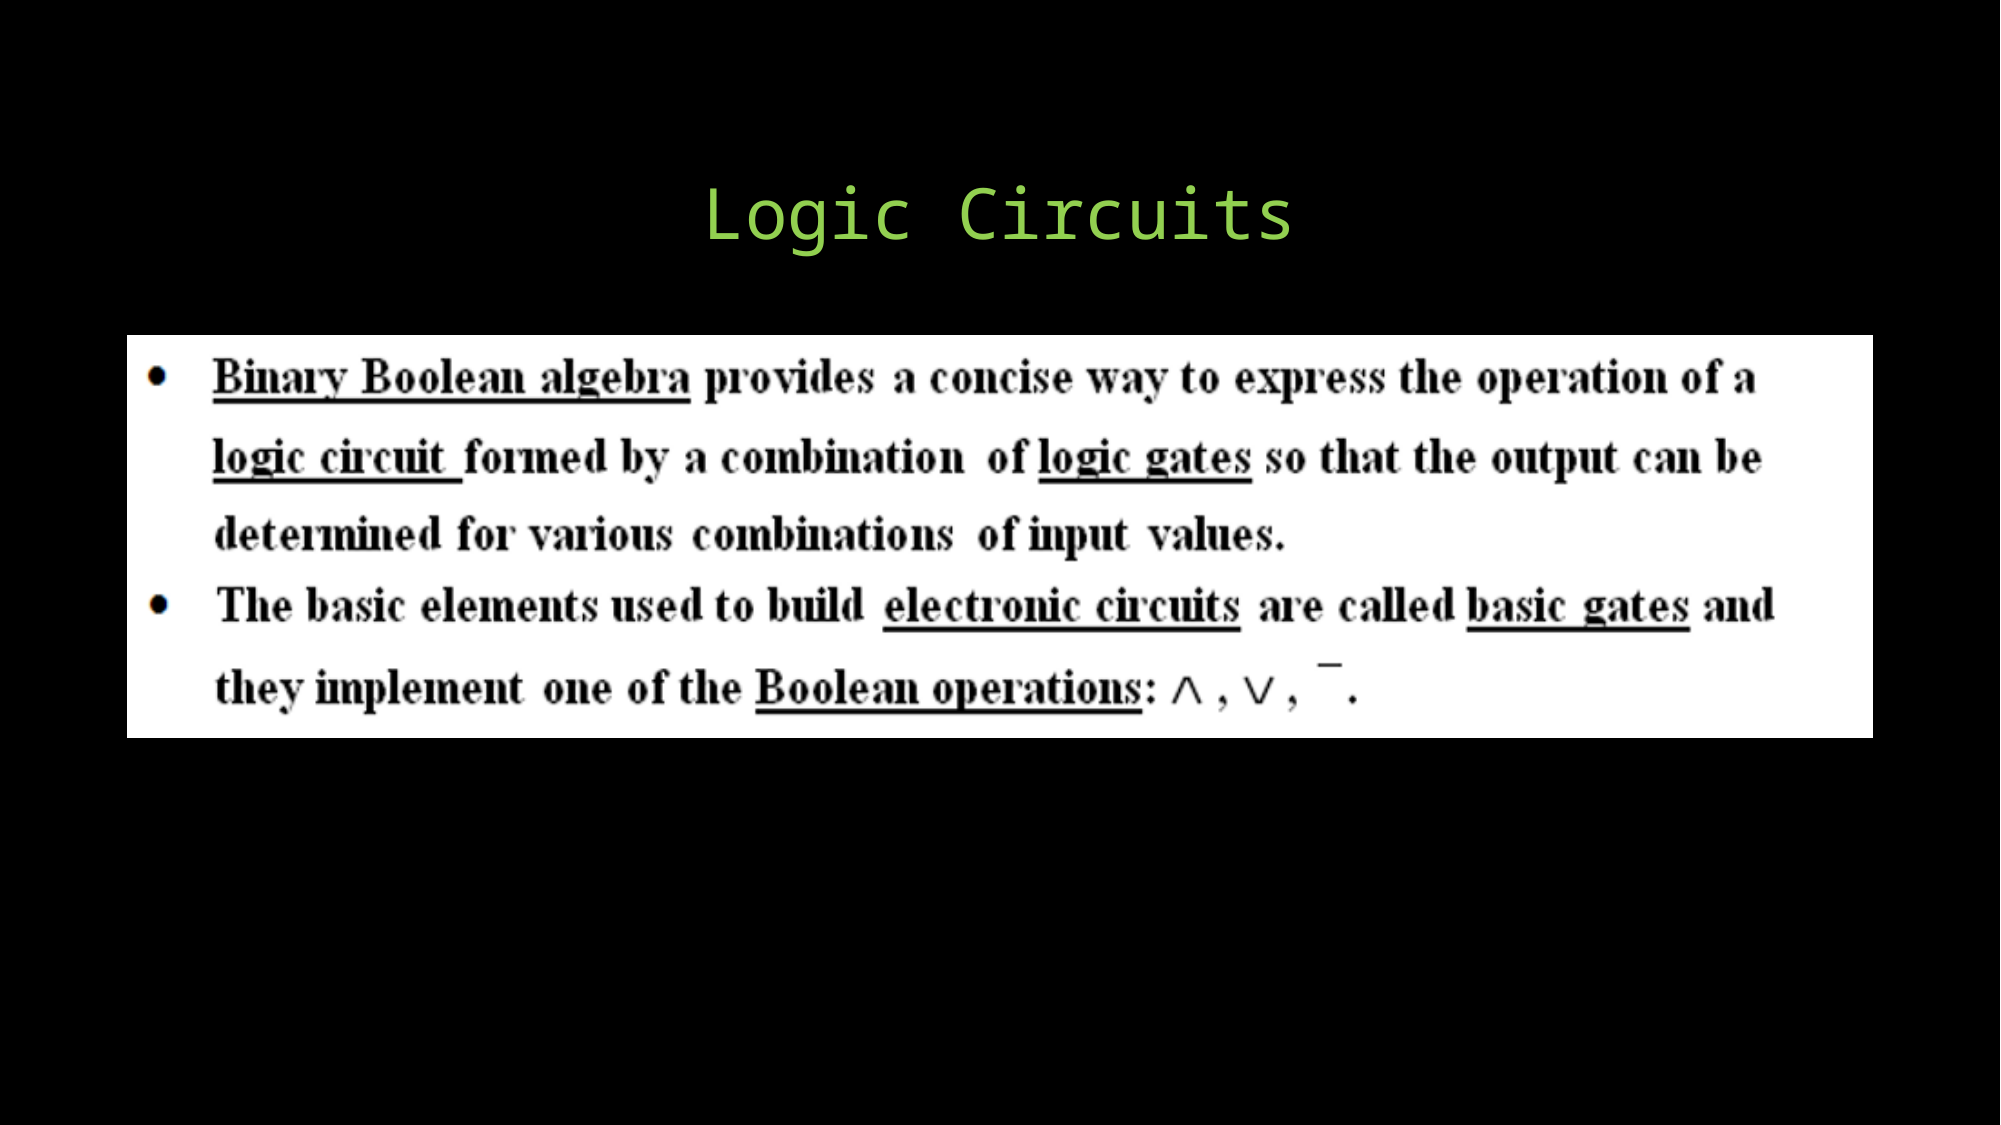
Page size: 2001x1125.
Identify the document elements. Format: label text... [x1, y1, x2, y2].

title Logic Circuits [249, 75, 1750, 263]
picture [127, 335, 1873, 738]
